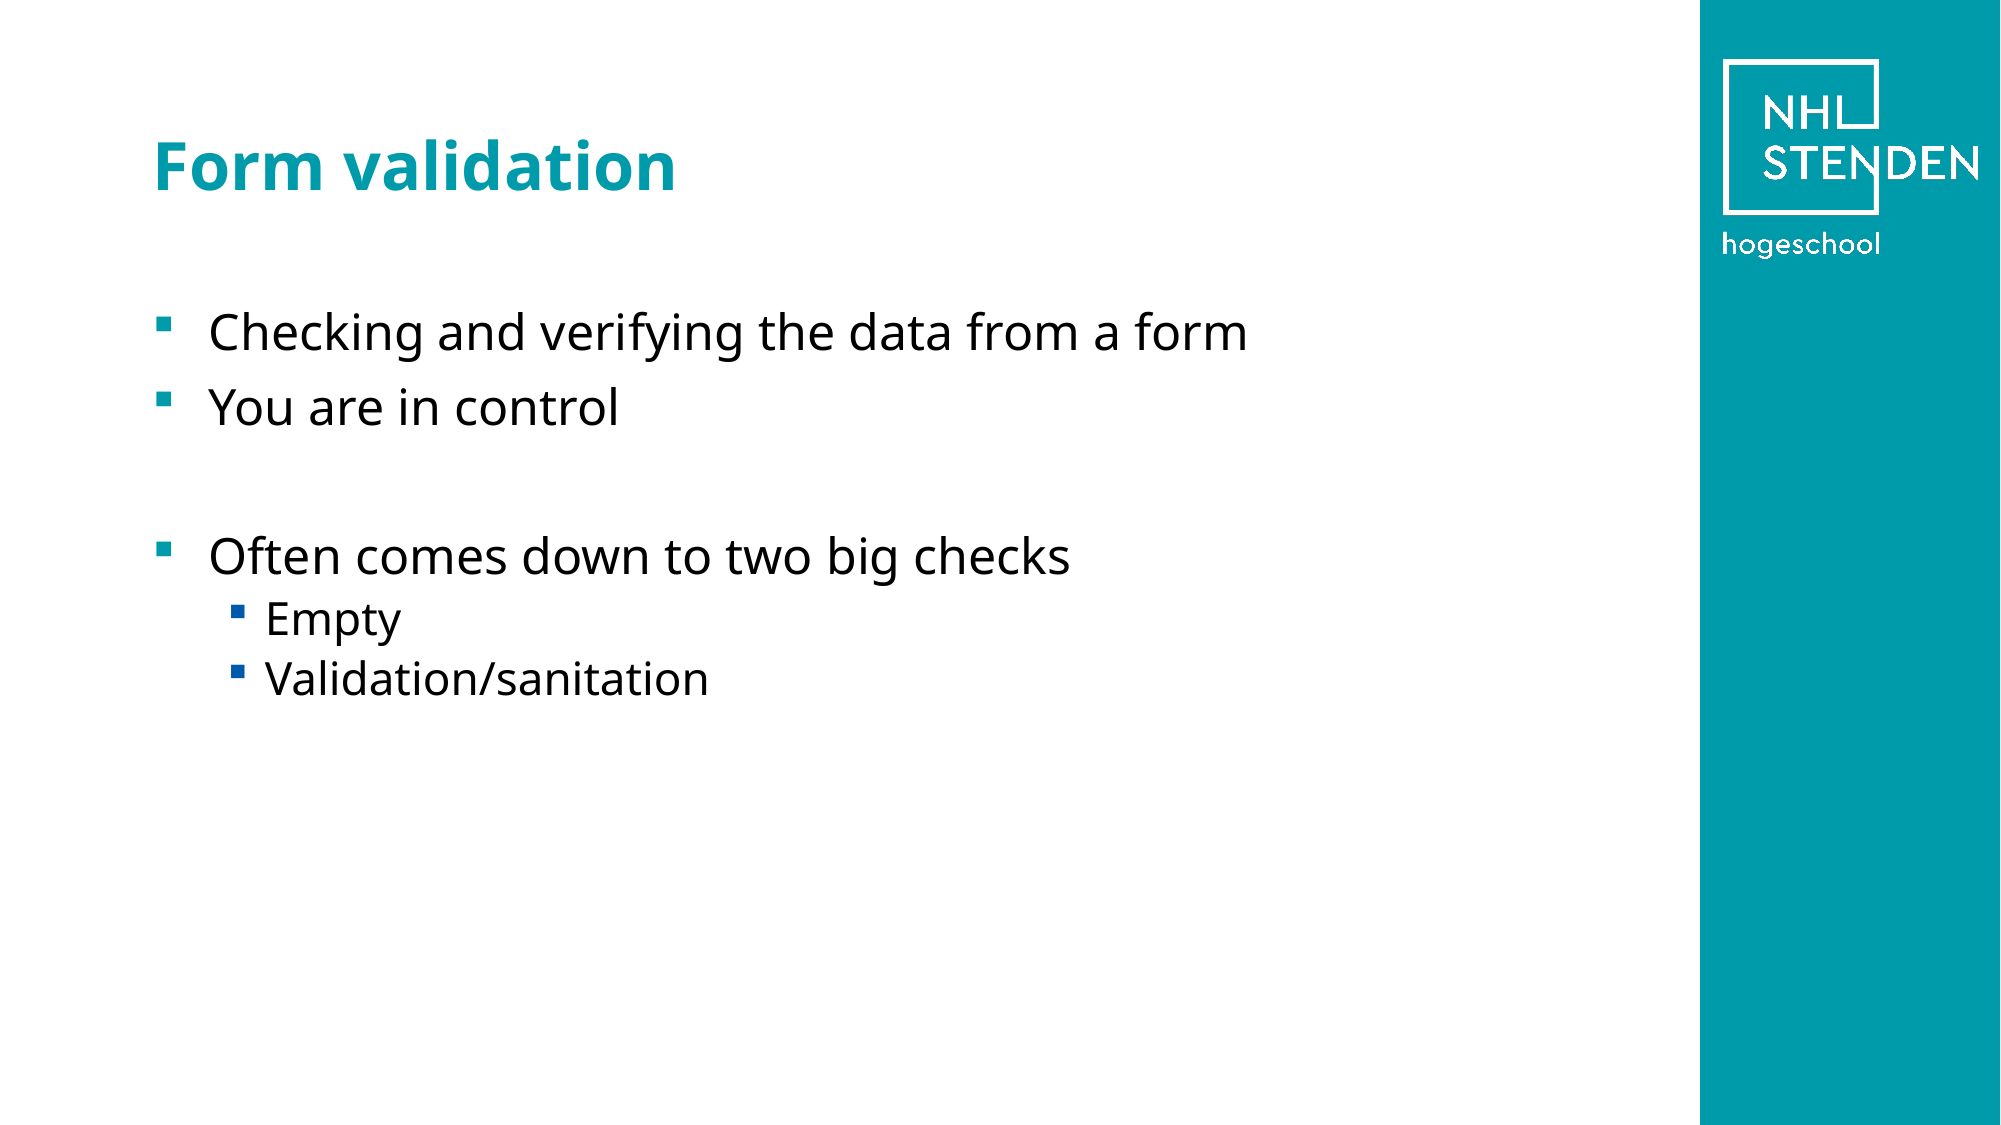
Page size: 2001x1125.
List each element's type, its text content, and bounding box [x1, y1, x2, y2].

picture [1723, 59, 1978, 259]
title Form validation [137, 59, 1679, 278]
list Checking and verifying the data from a form You are in control Often comes down to two big checks Empty Validation/sanitation [137, 299, 1679, 1085]
